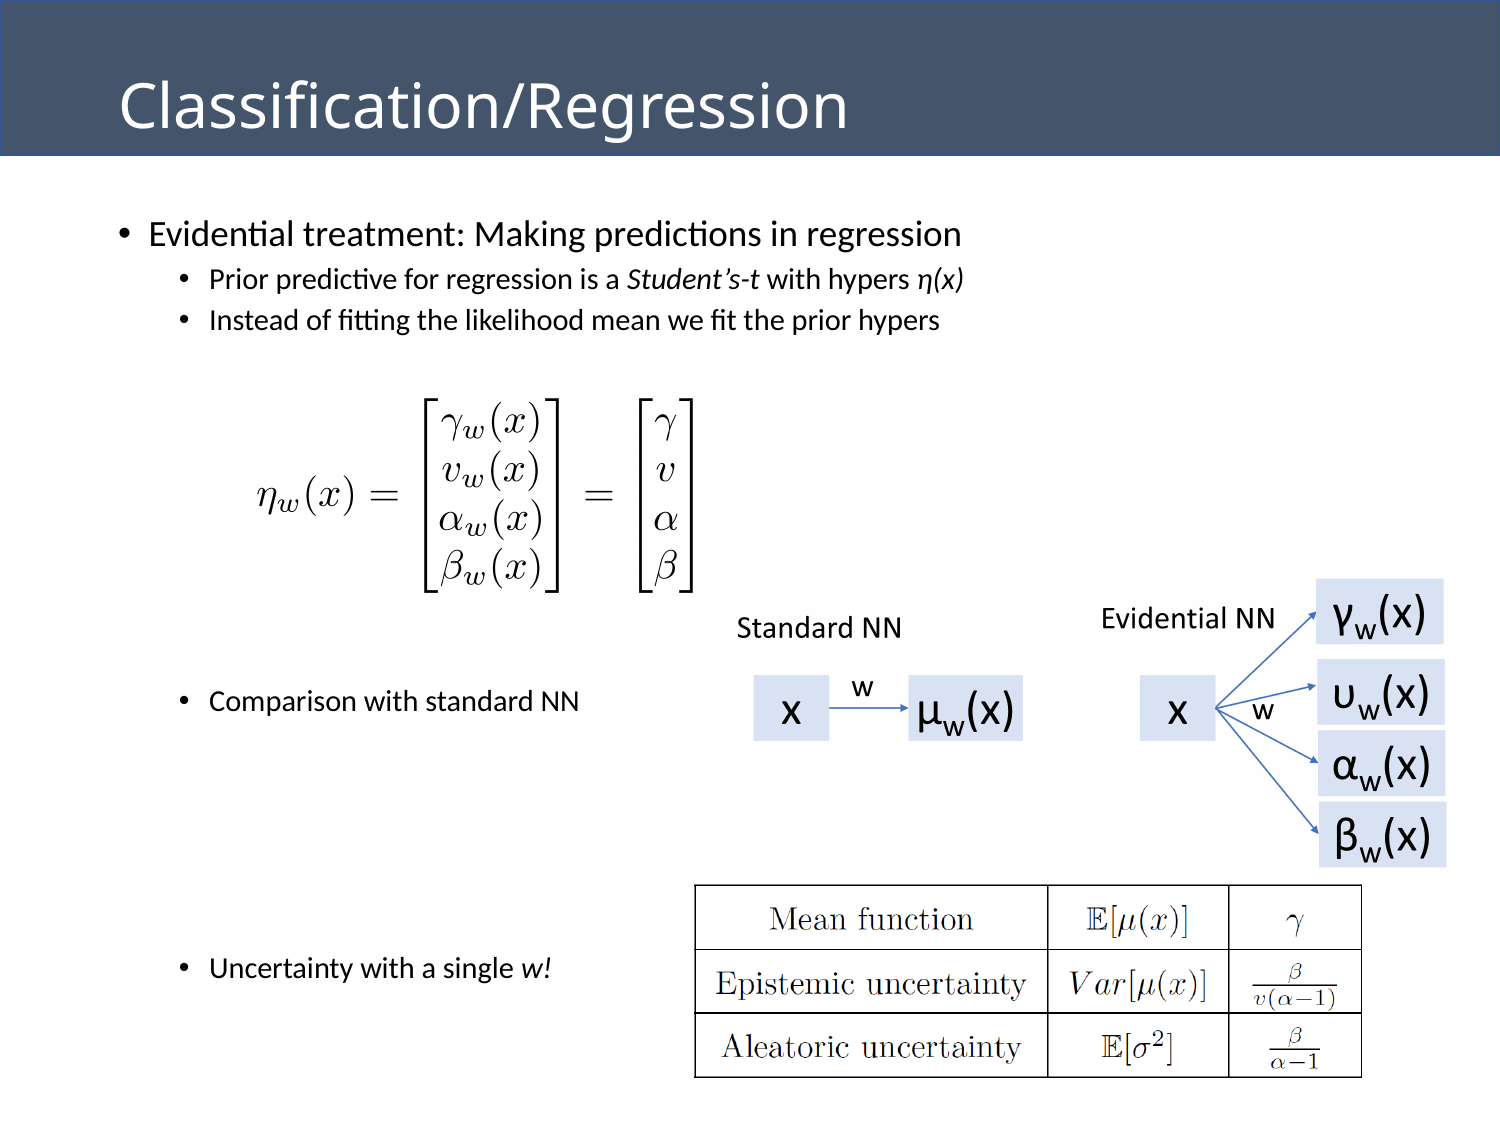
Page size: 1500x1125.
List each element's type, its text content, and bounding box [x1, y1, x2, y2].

title Classification/Regression [103, 59, 1397, 157]
list Evidential treatment: Making predictions in regression Prior predictive for regression is a Student’s-t with hypers η(x) Instead of fitting the likelihood mean we fit the prior hypers Comparison with standard NN Uncertainty with a single w! [103, 207, 1397, 1000]
picture [252, 394, 1480, 1096]
